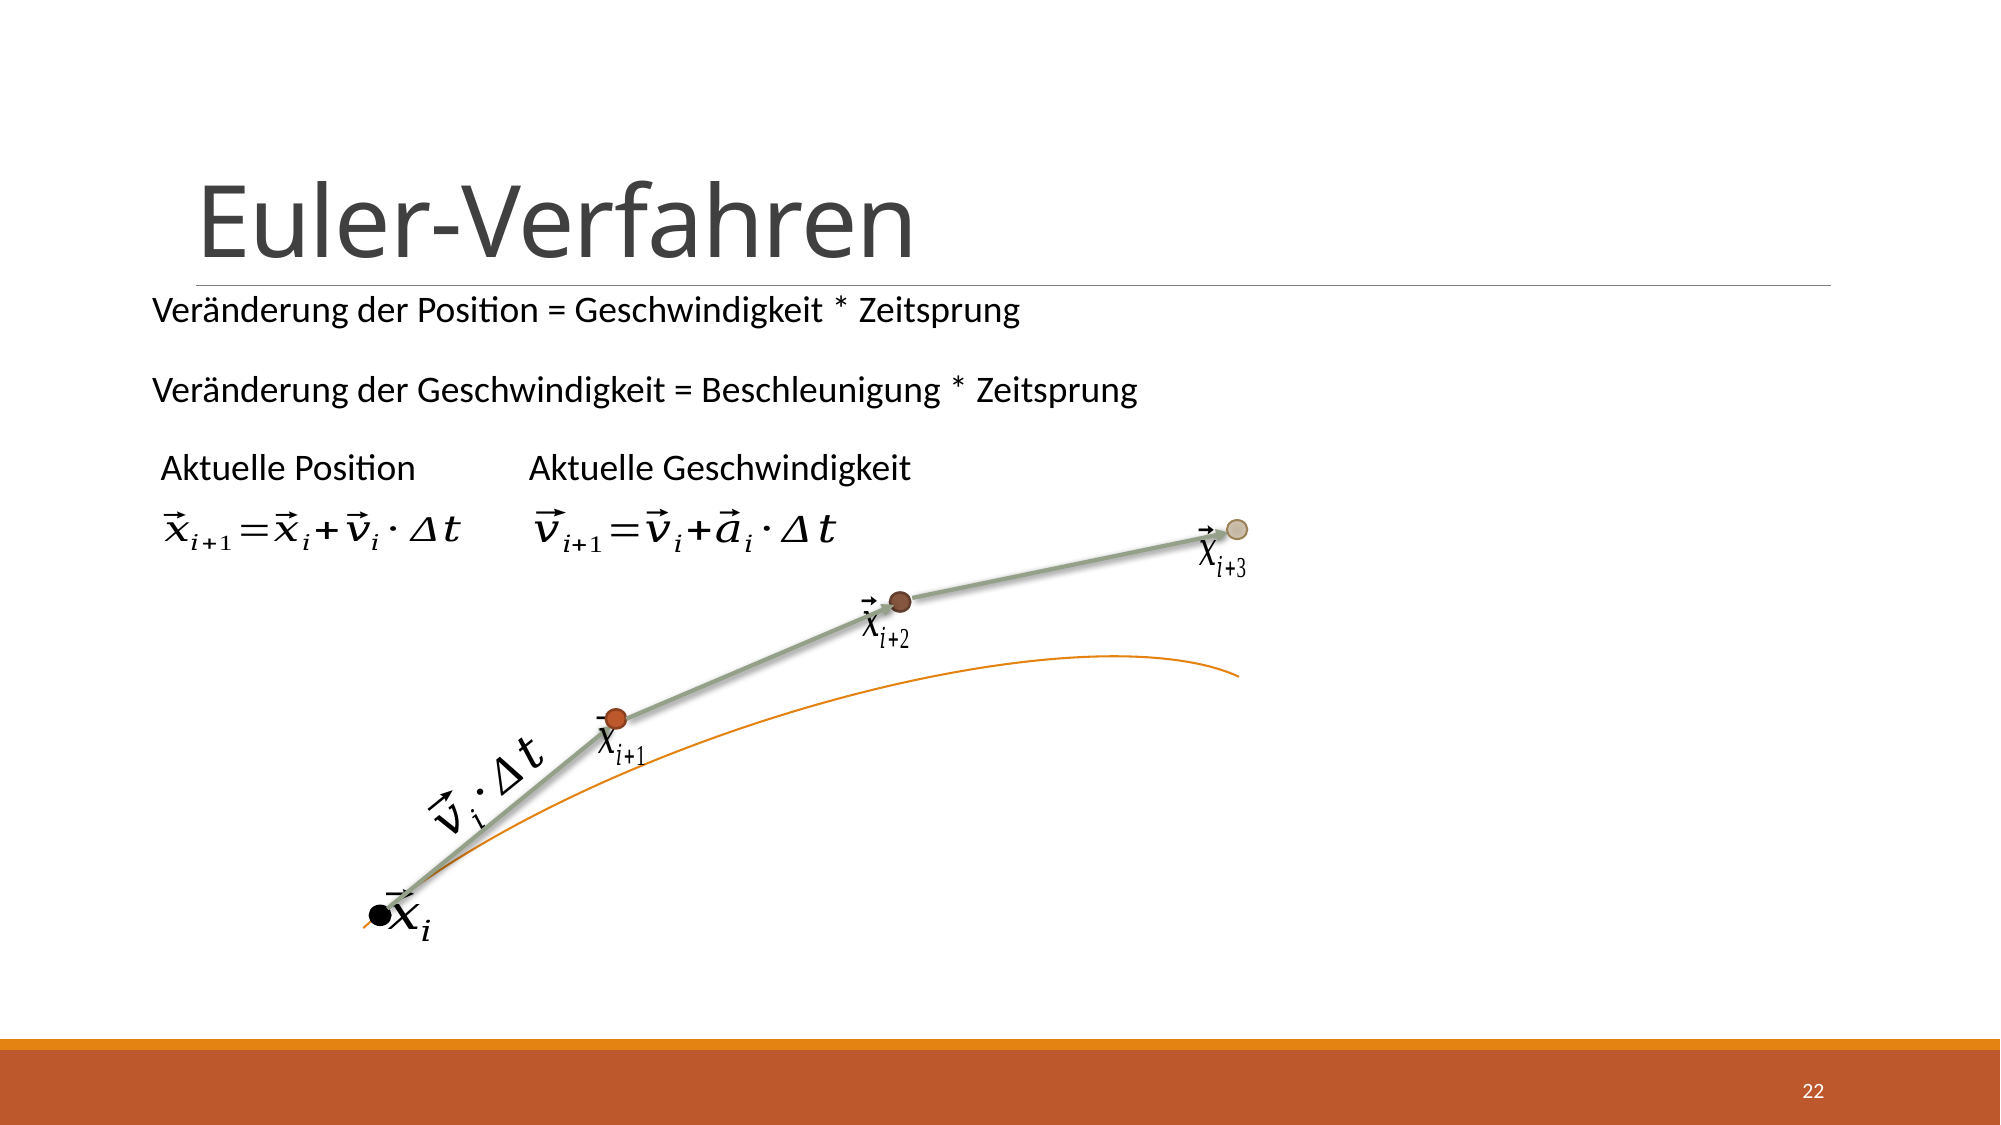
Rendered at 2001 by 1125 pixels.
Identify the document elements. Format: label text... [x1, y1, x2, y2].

text_box [396, 919, 405, 925]
text_box [889, 591, 911, 613]
text_box Veränderung der Geschwindigkeit = Beschleunigung * Zeitsprung [137, 358, 1202, 418]
text_box [368, 904, 391, 927]
text_box [604, 708, 625, 730]
slide_number 22 [1624, 1059, 1840, 1120]
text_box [386, 725, 612, 910]
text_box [911, 532, 1230, 599]
text_box [408, 918, 466, 924]
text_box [625, 604, 895, 720]
text_box [620, 655, 1240, 903]
text_box [382, 918, 399, 927]
text_box Veränderung der Position = Geschwindigkeit * Zeitsprung [137, 277, 1086, 337]
title Euler-Verfahren [180, 47, 1830, 285]
text_box [362, 921, 379, 929]
text_box [1226, 519, 1249, 541]
